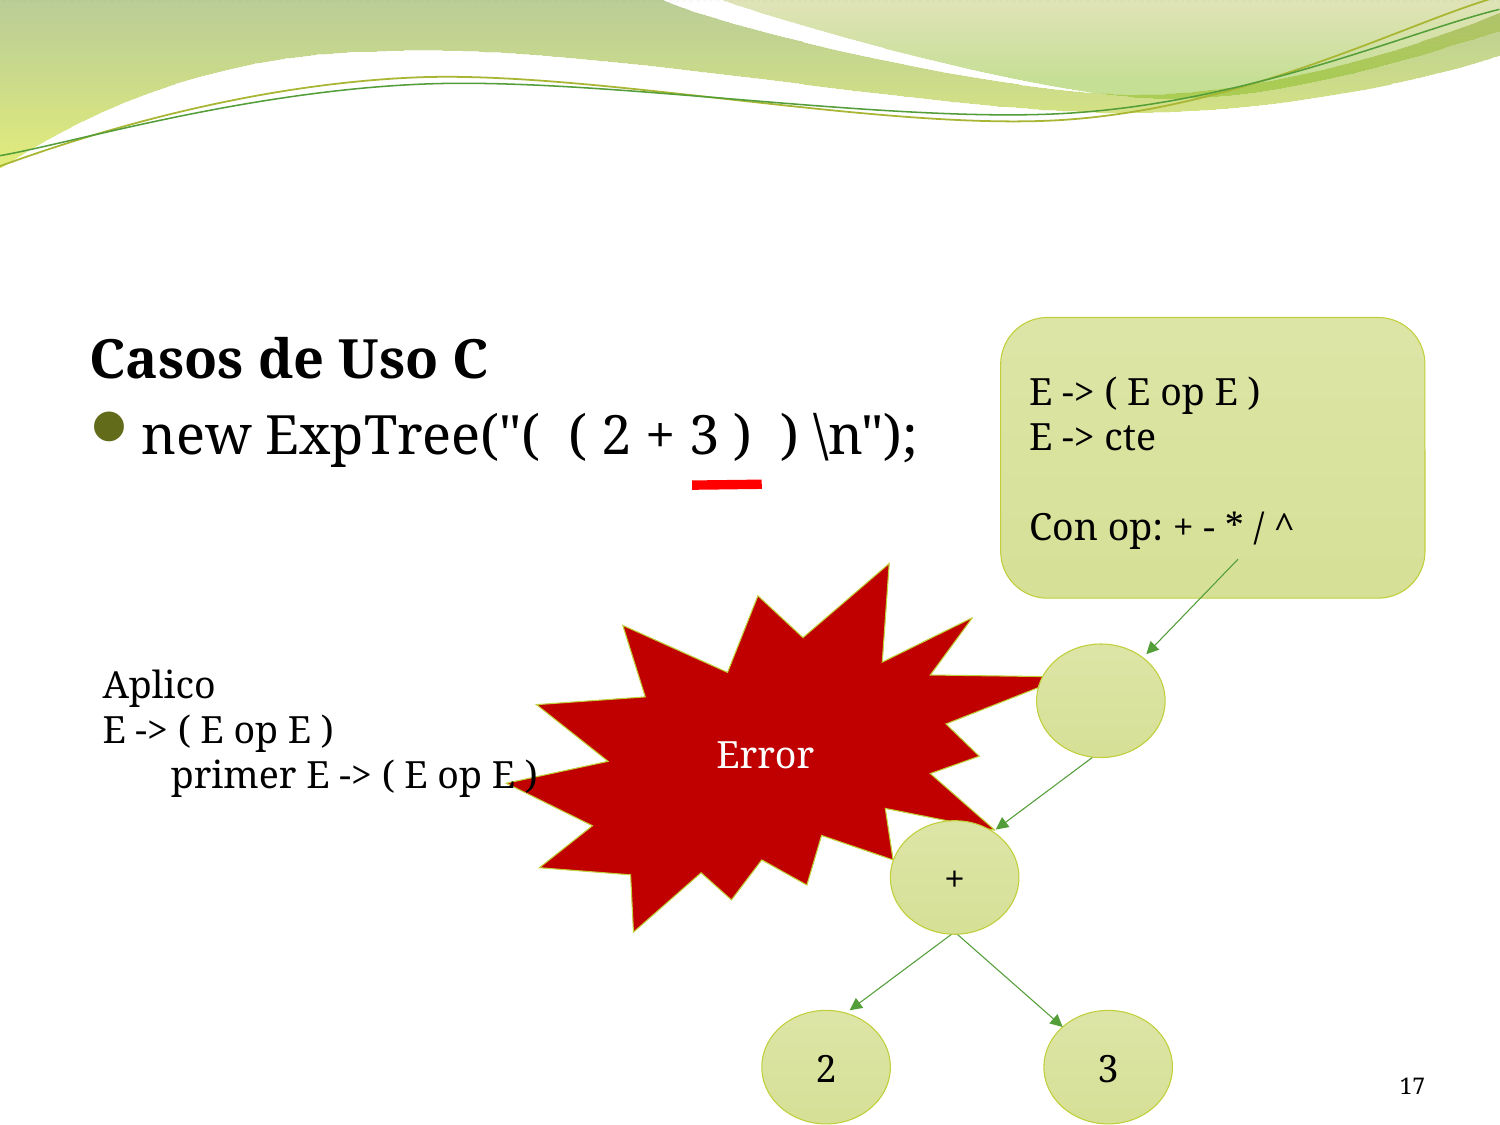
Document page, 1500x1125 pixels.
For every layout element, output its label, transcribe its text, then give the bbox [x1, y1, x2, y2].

text_box + [889, 820, 1020, 931]
list Casos de Uso C new ExpTree("( ( 2 + 3 ) ) \n"); [75, 317, 1425, 1038]
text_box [849, 931, 954, 1011]
text_box 2 [761, 1009, 891, 1125]
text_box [995, 751, 1101, 830]
text_box Aplico E -> ( E op E ) primer E -> ( E op E ) [87, 653, 838, 804]
slide_number 17 [1299, 1042, 1425, 1103]
text_box E -> ( E op E ) E -> cte Con op: + - * / ^ [1000, 316, 1426, 599]
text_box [1146, 559, 1239, 655]
text_box [1036, 643, 1166, 759]
text_box Error [538, 562, 1041, 934]
text_box 3 [1043, 1009, 1174, 1125]
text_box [954, 931, 1063, 1027]
